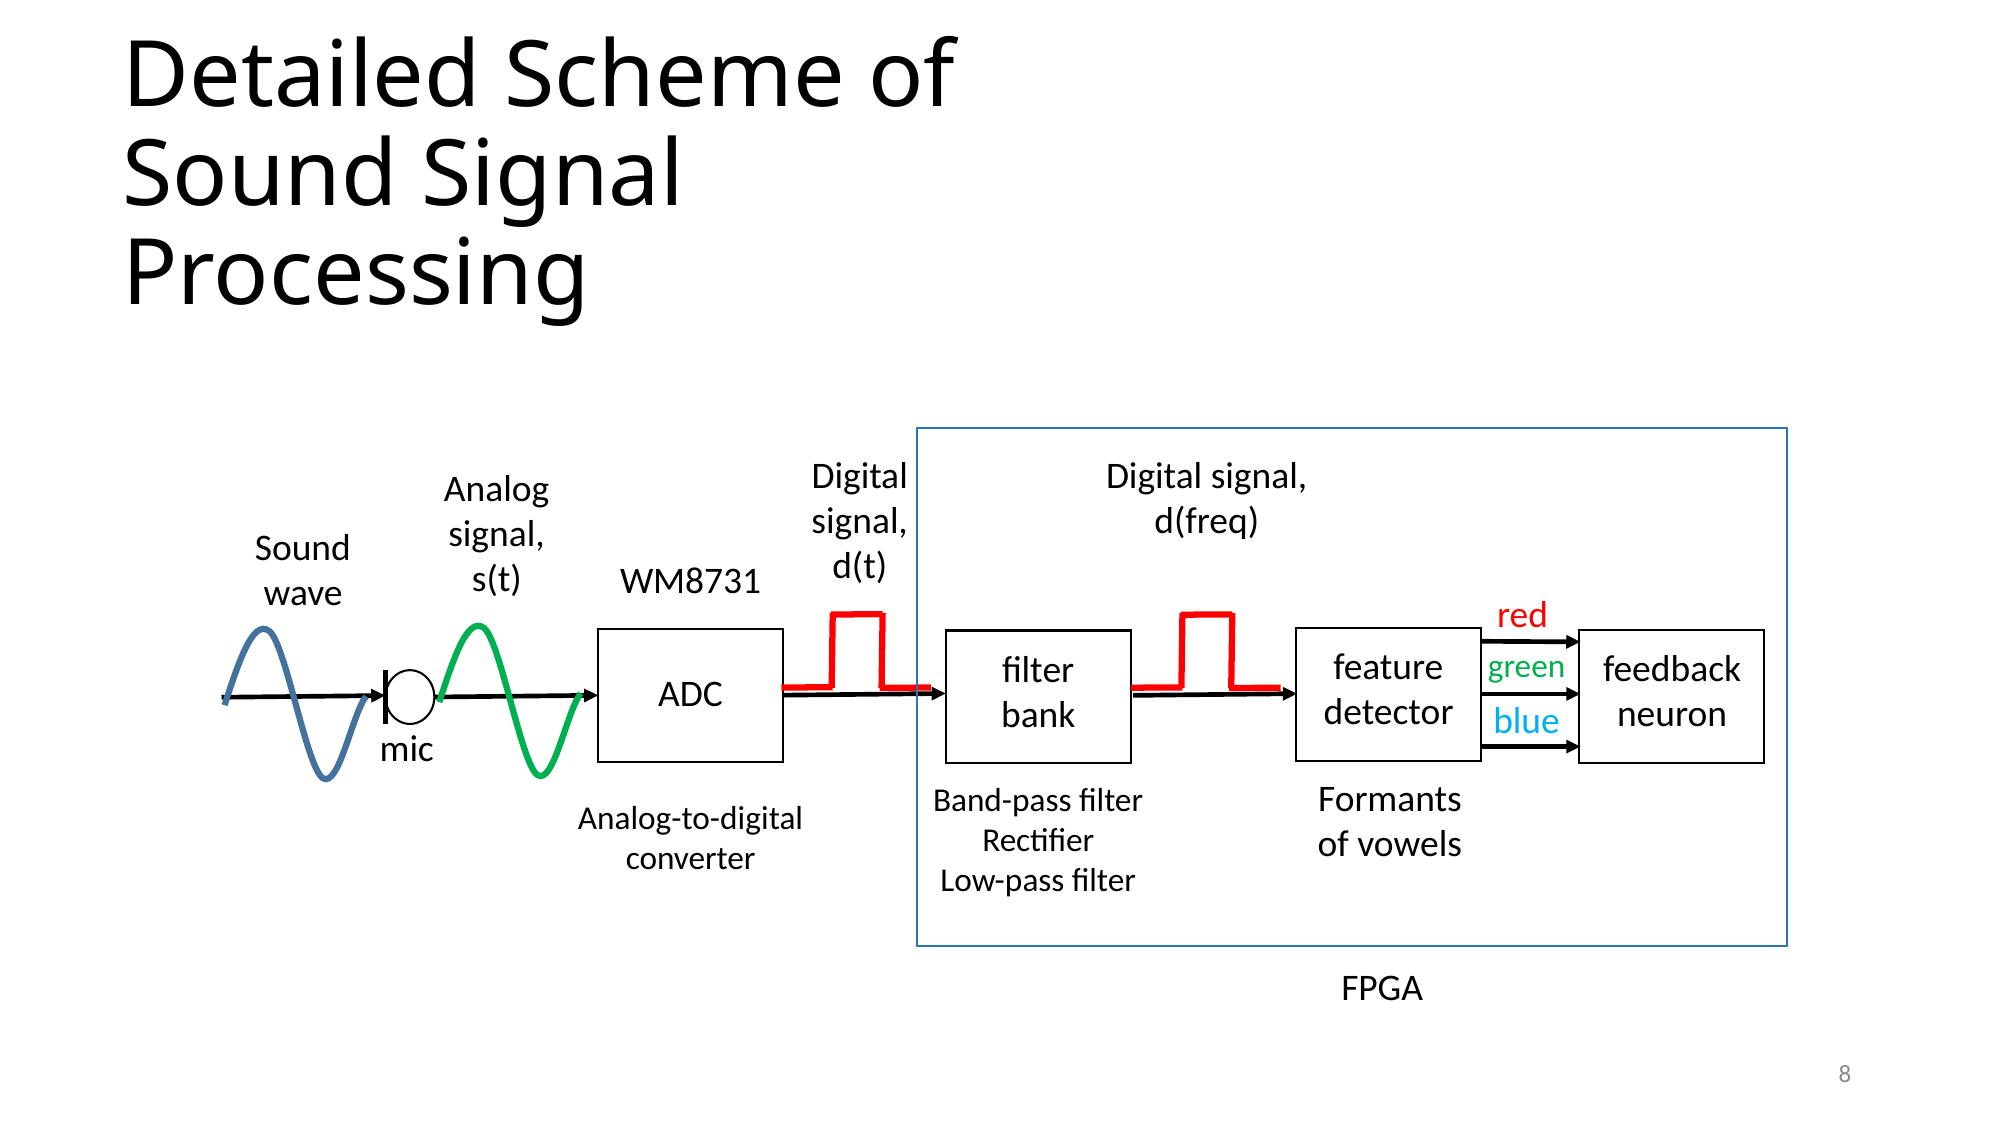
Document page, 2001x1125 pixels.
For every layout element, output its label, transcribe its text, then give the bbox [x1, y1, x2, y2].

title Detailed Scheme of Sound Signal Processing [107, 67, 1090, 285]
slide_number 8 [1416, 1042, 1867, 1103]
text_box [221, 427, 1787, 1024]
